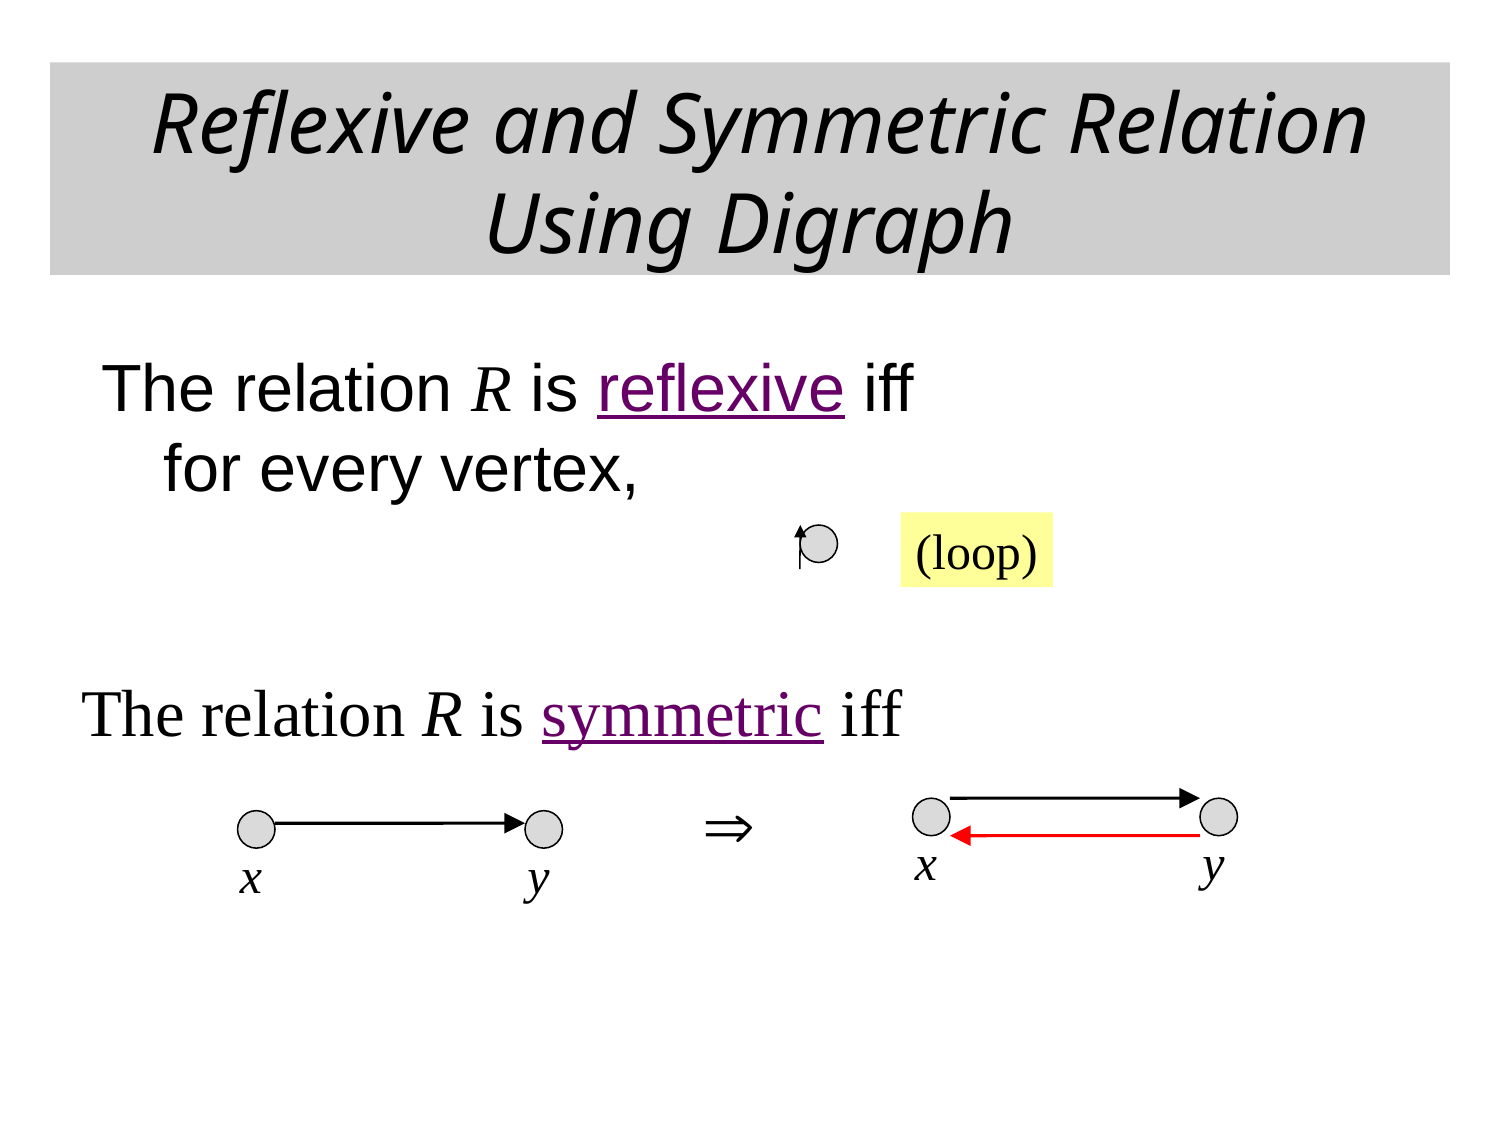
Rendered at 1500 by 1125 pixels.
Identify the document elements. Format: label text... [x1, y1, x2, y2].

list The relation R is reflexive iff for every vertex, [36, 336, 1500, 651]
text_box Reflexive and Symmetric Relation Using Digraph [50, 62, 1450, 275]
text_box The relation R is symmetric iff [37, 662, 1500, 788]
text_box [224, 774, 1241, 911]
text_box (loop) [900, 512, 1053, 588]
text_box [801, 525, 838, 563]
